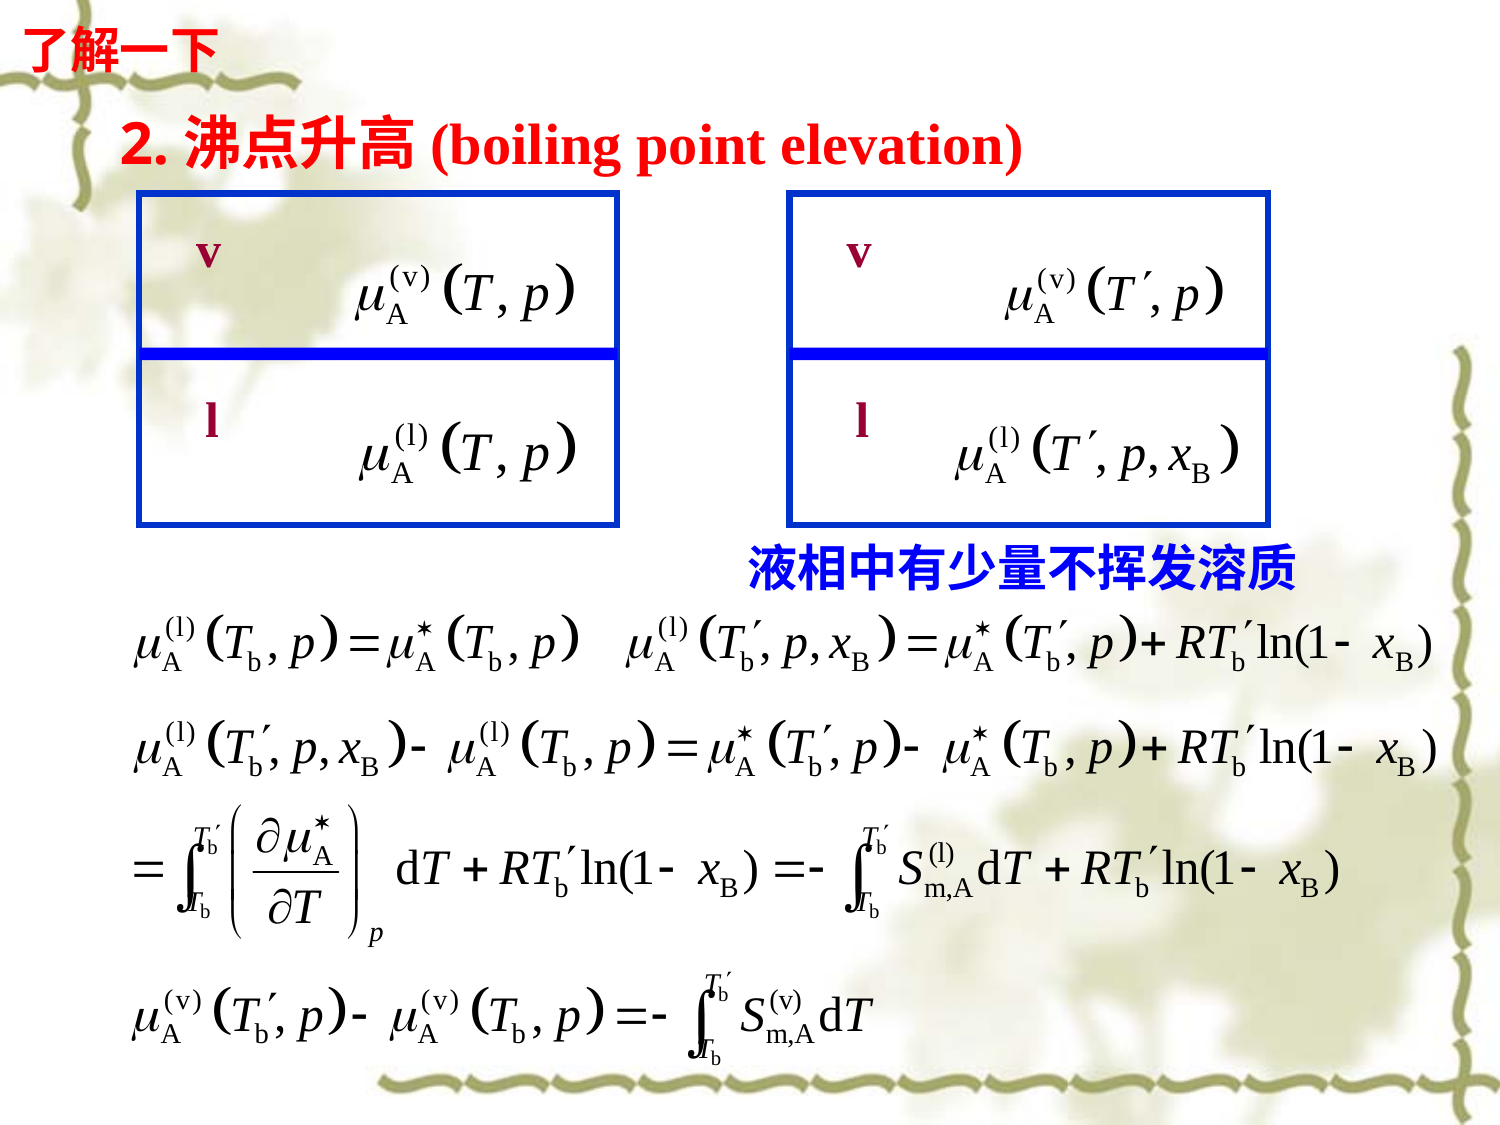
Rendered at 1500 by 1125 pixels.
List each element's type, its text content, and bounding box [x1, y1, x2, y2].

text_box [789, 193, 1268, 525]
text_box 2.沸点升高(boiling point elevation) [104, 98, 1046, 184]
text_box 了解一下 [5, 10, 1435, 86]
picture [0, 0, 1500, 1125]
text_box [122, 710, 1445, 1075]
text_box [123, 605, 1441, 688]
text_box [138, 193, 618, 525]
text_box 液相中有少量不挥发溶质 [732, 528, 1335, 603]
